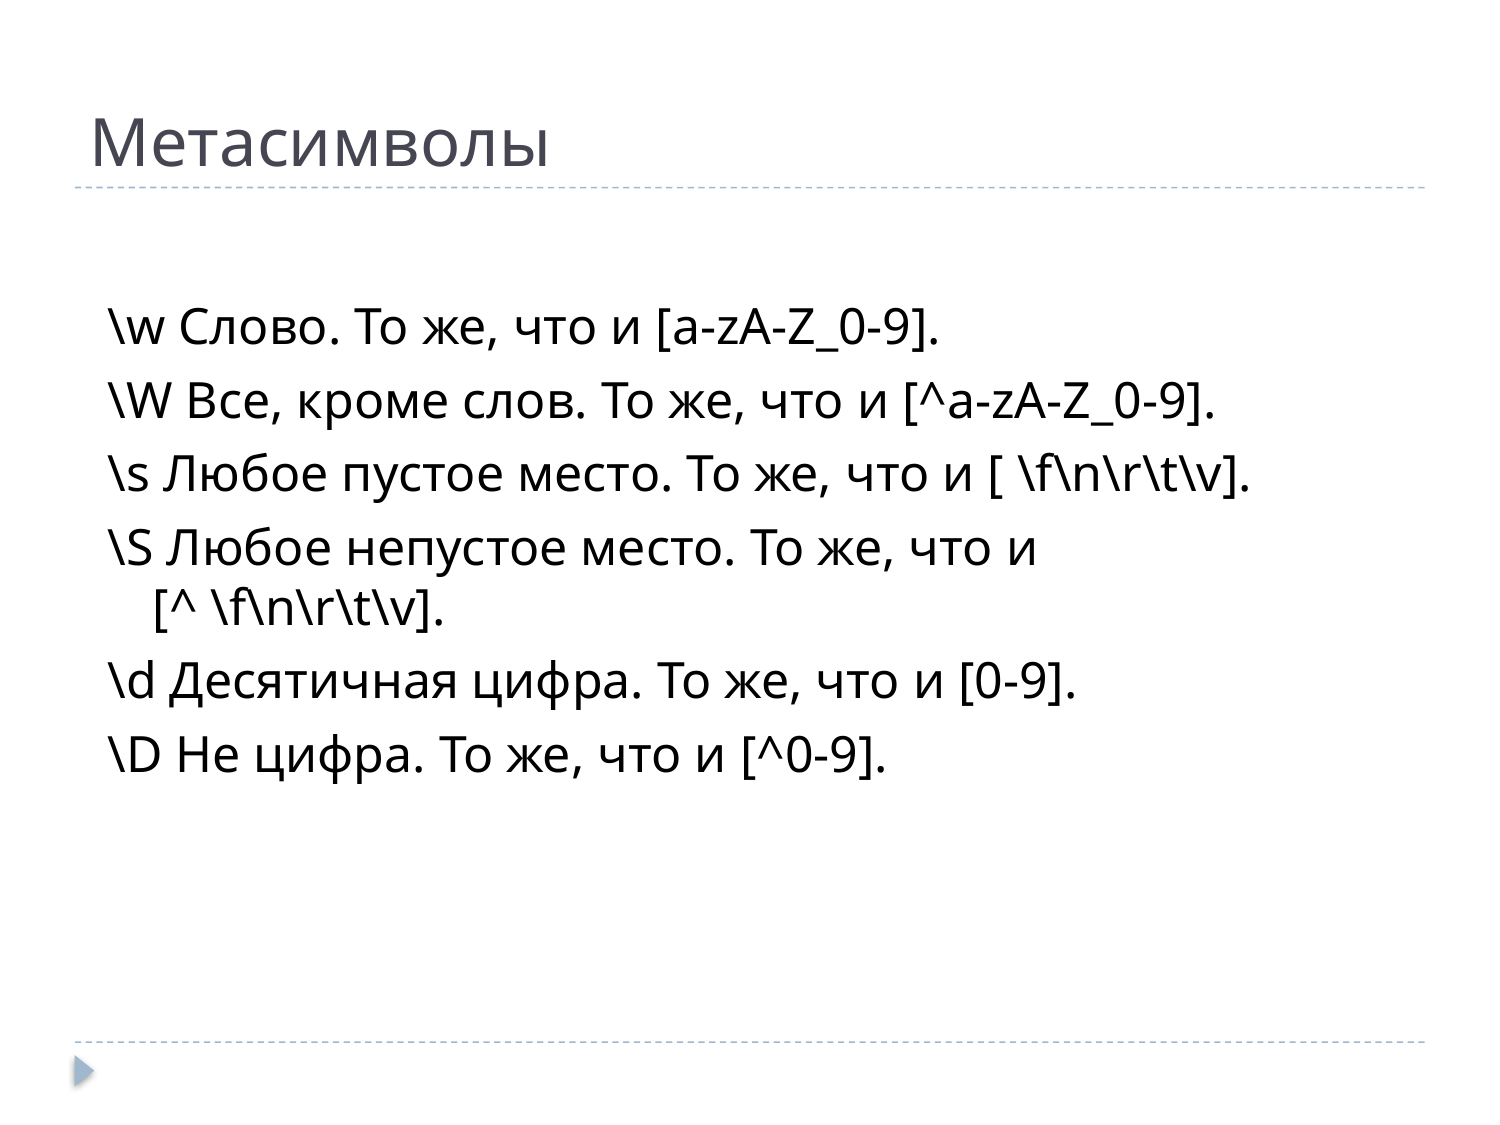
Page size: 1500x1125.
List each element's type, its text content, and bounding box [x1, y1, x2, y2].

list \w Слово. То же, что и [a-zA-Z_0-9]. \W Все, кроме слов. То же, что и [^a-zA-Z_0-9]. \s Любое пустое место. То же, что и [ \f\n\r\t\v]. \S Любое непустое место. То же, что и [^ \f\n\r\t\v]. \d Десятичная цифра. То же, что и [0-9]. \D Не цифра. То же, что и [^0-9]. [92, 287, 1471, 988]
title Метасимволы [75, 24, 1425, 188]
